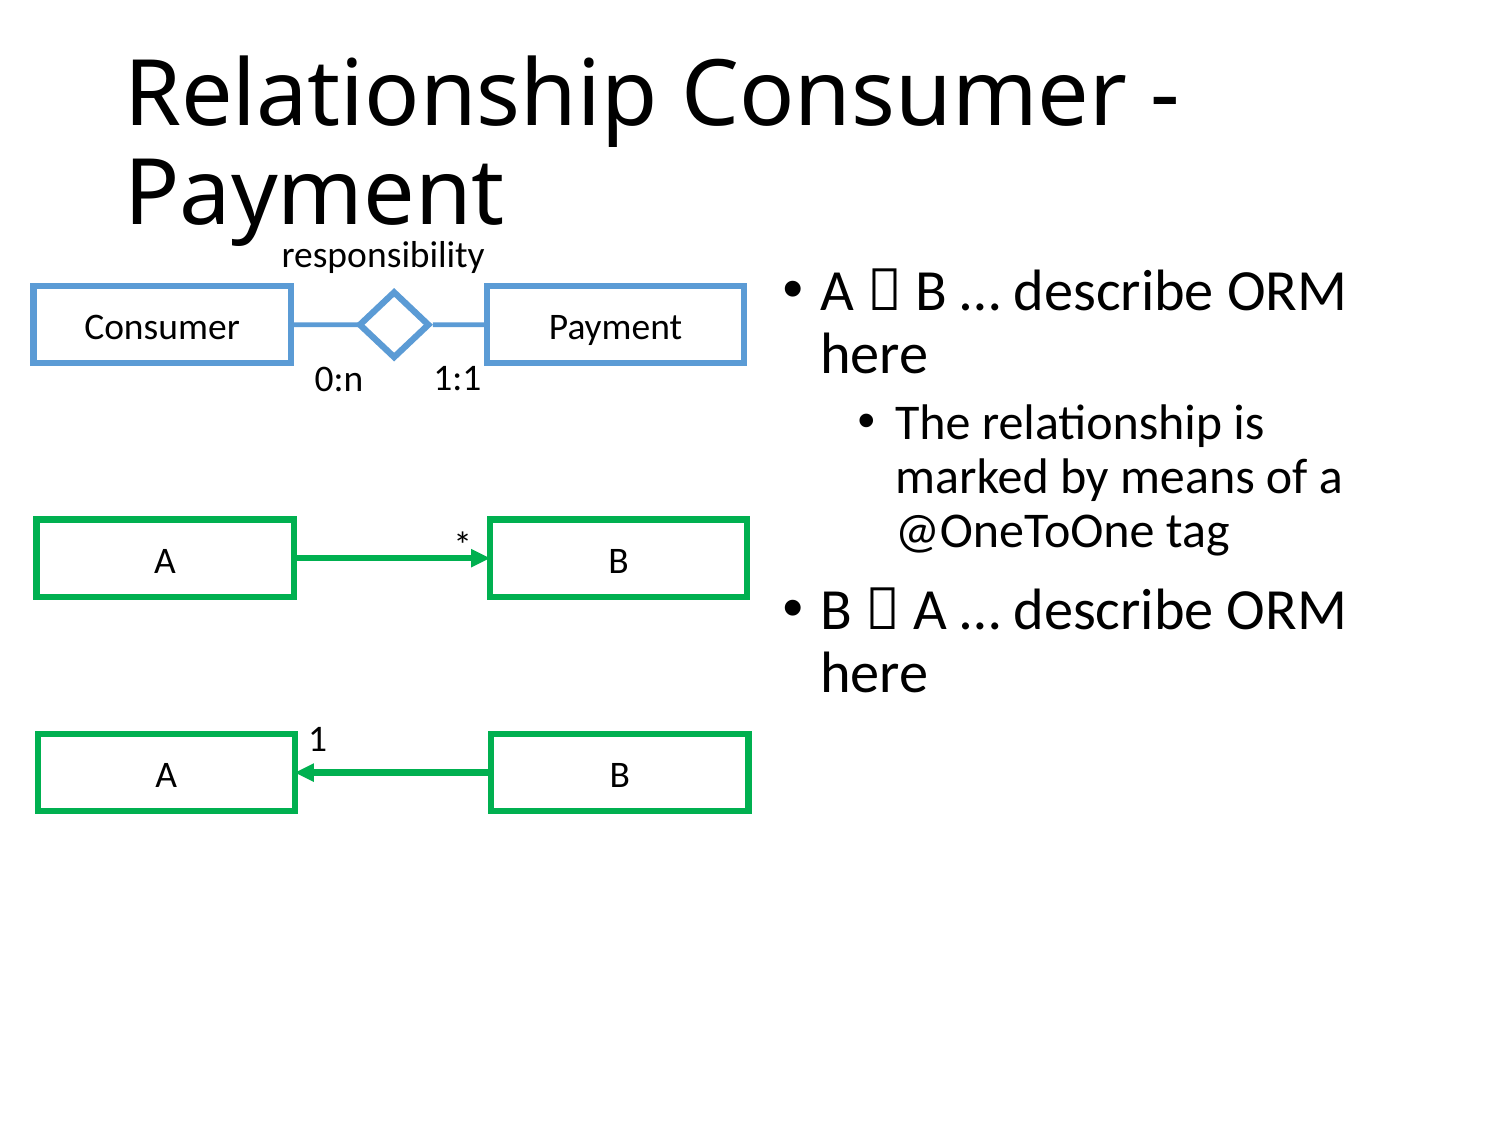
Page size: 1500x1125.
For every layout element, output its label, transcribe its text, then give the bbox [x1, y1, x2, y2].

title Relationship Consumer - Payment [109, 36, 1403, 254]
text_box B [489, 518, 748, 598]
text_box 1:1 [418, 345, 497, 406]
text_box 0:n [299, 346, 379, 406]
list A  B … describe ORM here The relationship is marked by means of a @OneToOne tag B  A … describe ORM here [767, 252, 1406, 967]
text_box * [438, 559, 488, 574]
text_box * [438, 514, 488, 558]
text_box 1 [293, 706, 343, 767]
text_box A [37, 733, 296, 812]
text_box Payment [486, 285, 745, 364]
text_box responsibility [266, 222, 500, 282]
text_box Consumer [32, 285, 292, 364]
text_box A [35, 518, 295, 598]
text_box B [490, 733, 749, 812]
text_box [360, 290, 430, 359]
